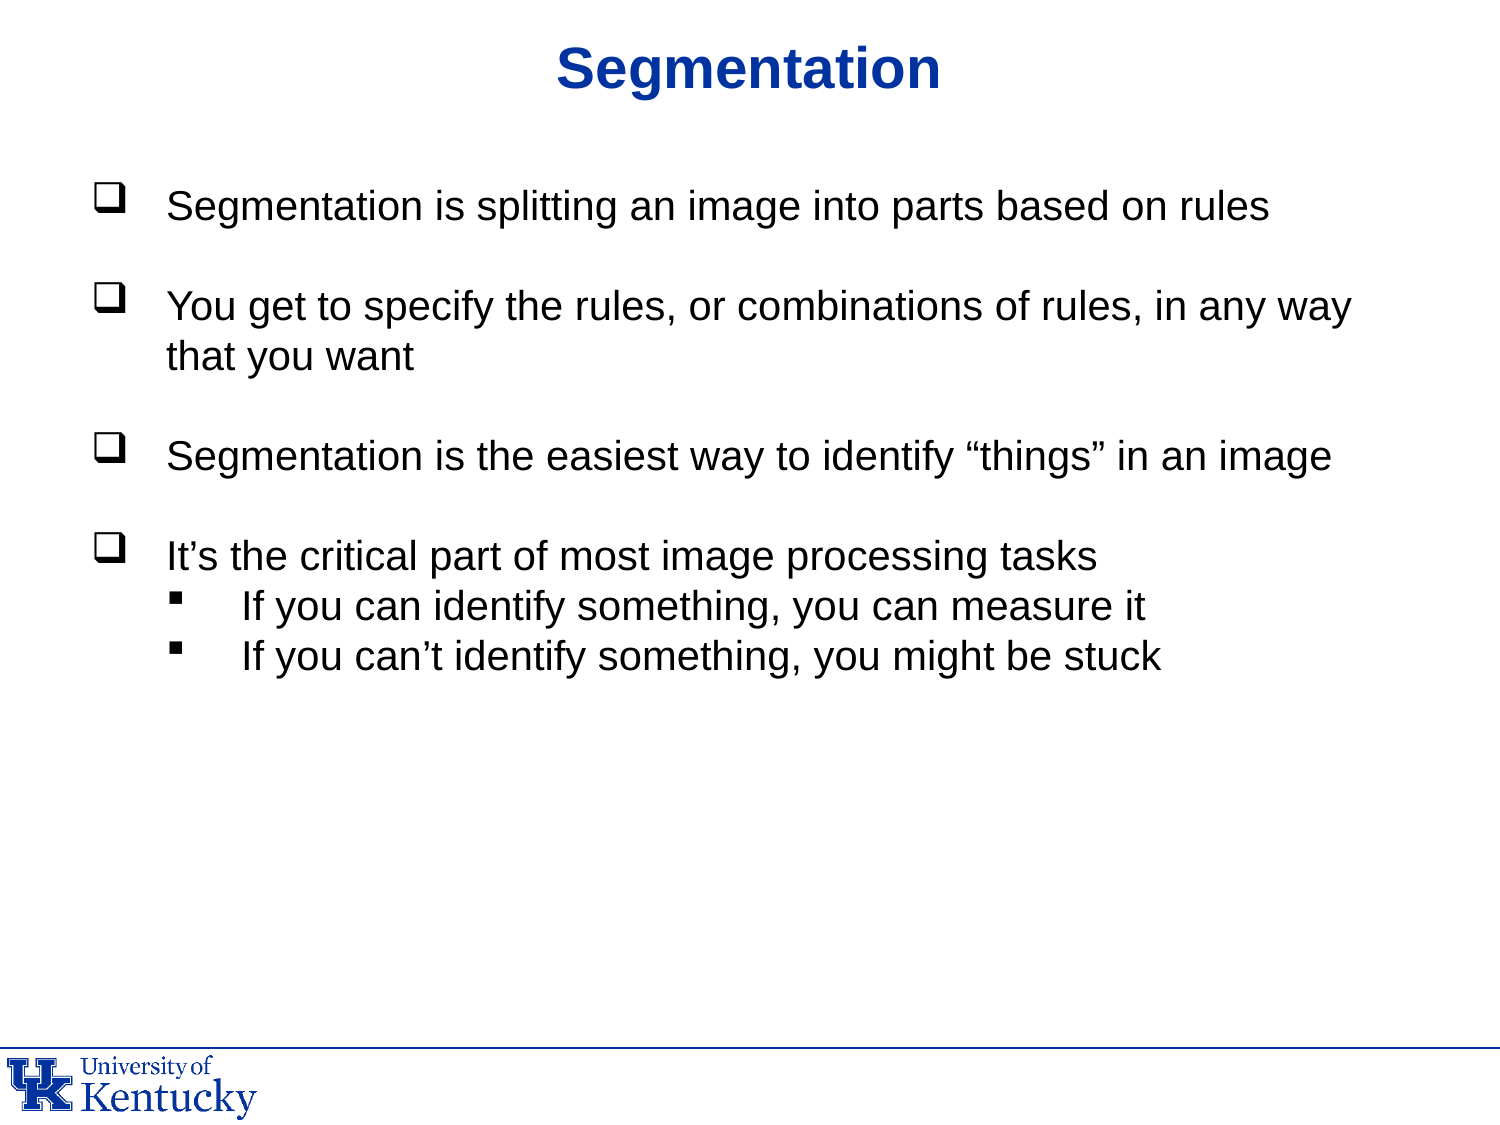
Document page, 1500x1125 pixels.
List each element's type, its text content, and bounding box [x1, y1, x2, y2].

picture [7, 1055, 257, 1120]
text_box Segmentation is splitting an image into parts based on rules You get to specify the rules, or combinations of rules, in any way that you want Segmentation is the easiest way to identify “things” in an image It’s the critical part of most image processing tasks If you can identify something, you can measure it If you can’t identify something, you might be stuck [76, 171, 1446, 687]
title Segmentation [11, 24, 1488, 105]
